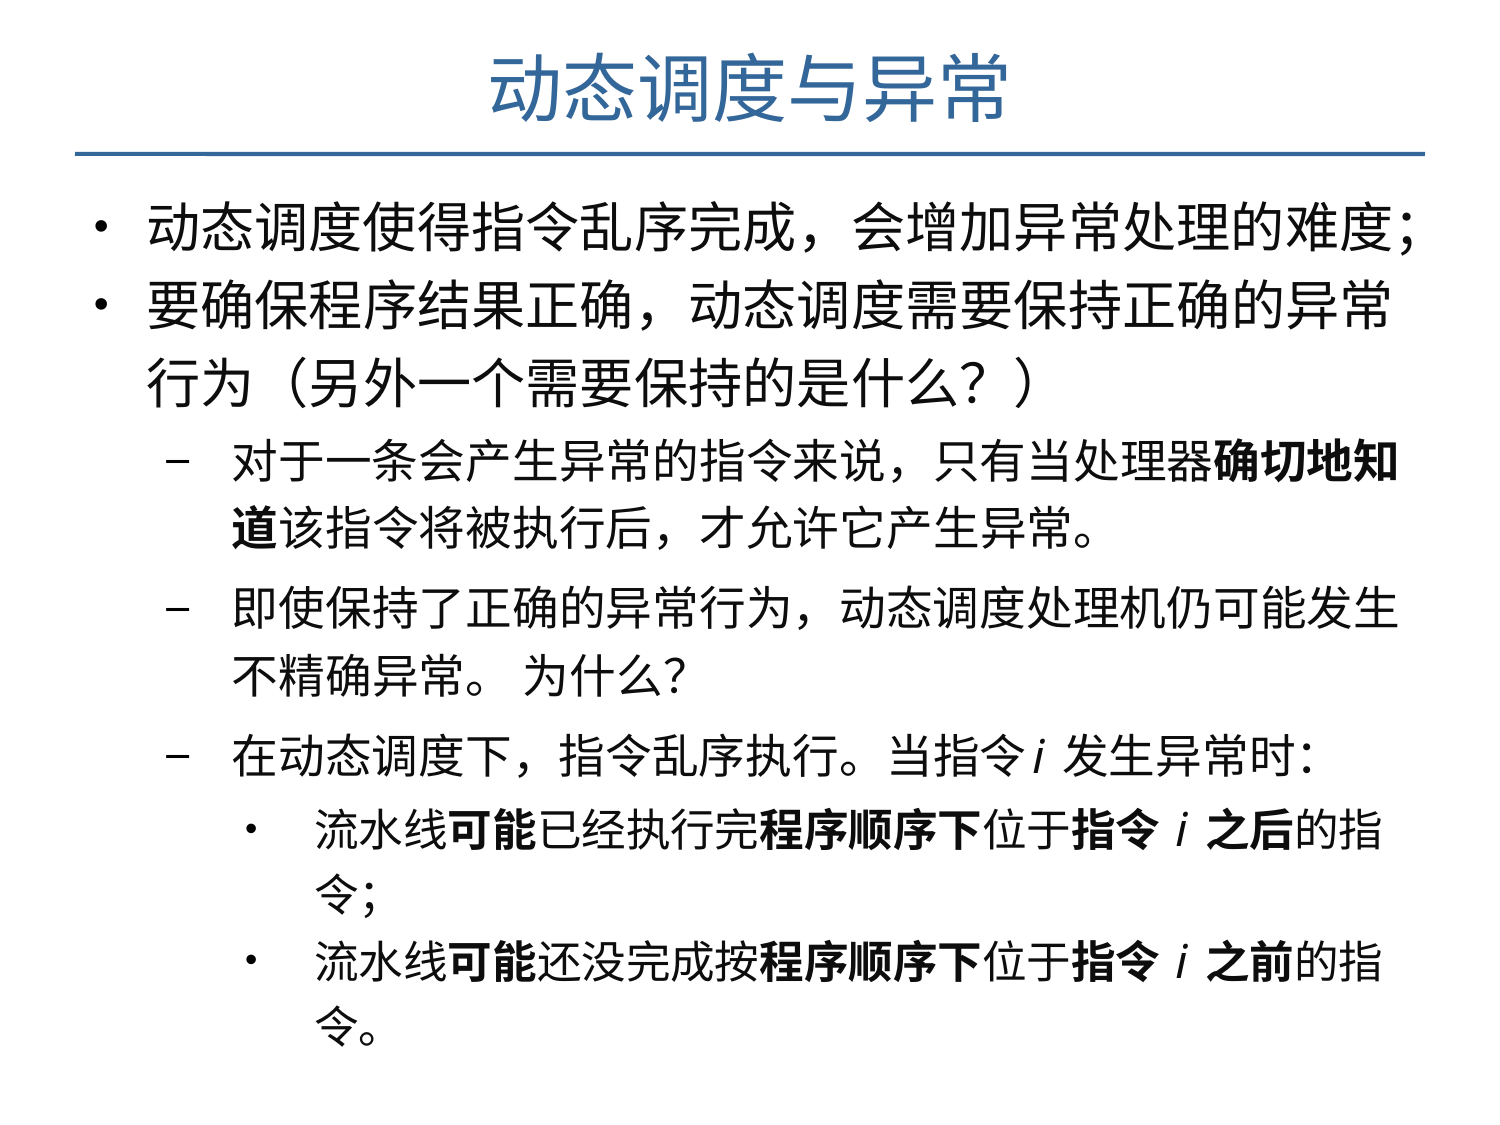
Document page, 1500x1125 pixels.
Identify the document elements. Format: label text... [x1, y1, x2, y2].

text_box 动态调度与异常 [0, 34, 1500, 147]
list 动态调度使得指令乱序完成，会增加异常处理的难度； 要确保程序结果正确，动态调度需要保持正确的异常行为（另外一个需要保持的是什么？） 对于一条会产生异常的指令来说，只有当处理器确切地知道该指令将被执行后，才允许它产生异常。 即使保持了正确的异常行为，动态调度处理机仍可能发生不精确异常。 为什么？ 在动态调度下，指令乱序执行。当指令i 发生异常时： 流水线可能已经执行完程序顺序下位于指令 i 之后的指令； 流水线可能还没完成按程序顺序下位于指令 i 之前的指令。 [78, 172, 1423, 1107]
